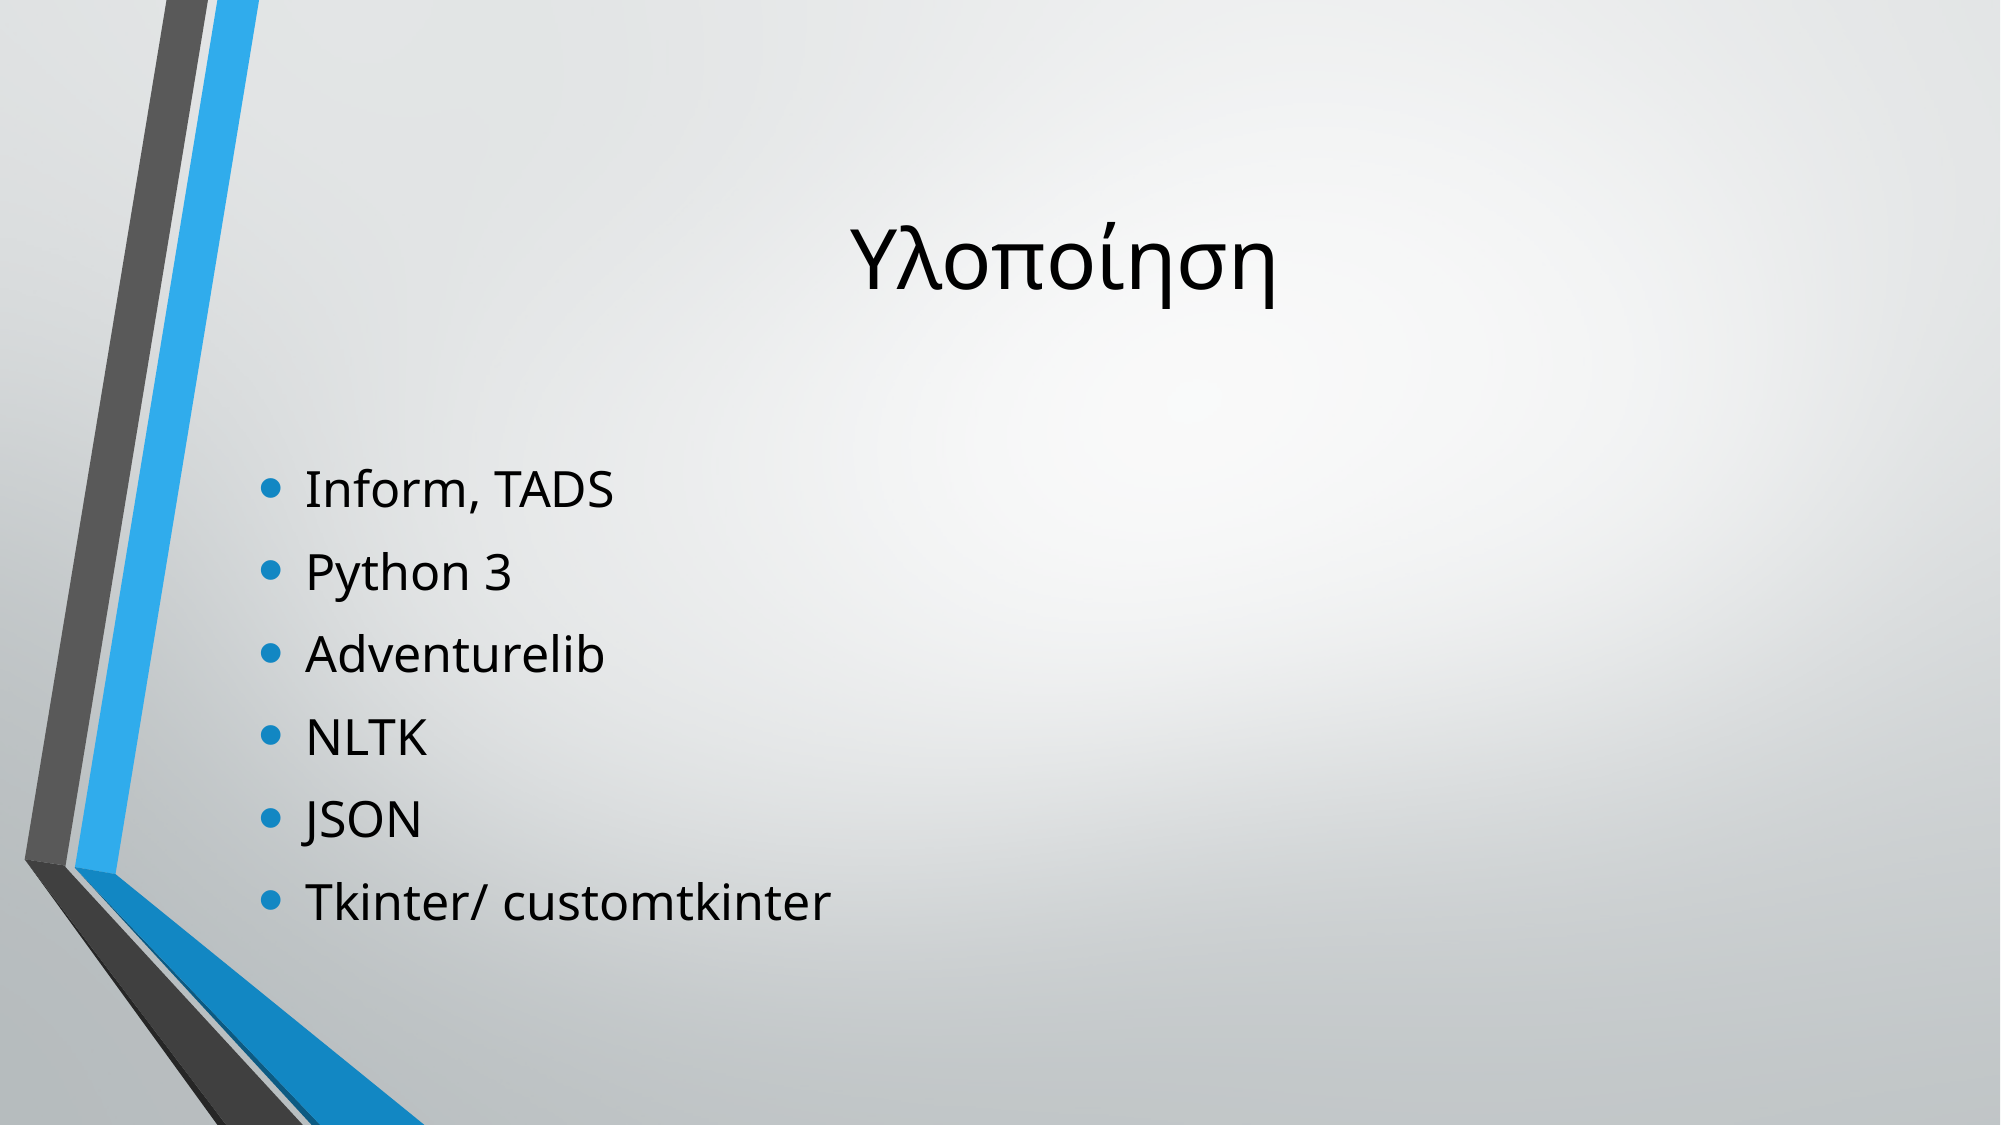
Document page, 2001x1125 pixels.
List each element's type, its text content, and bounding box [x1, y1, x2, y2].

list Inform, TADS Python 3 Adventurelib NLTK JSON Tkinter/ customtkinter [243, 437, 1887, 950]
title Υλοποίηση [243, 112, 1887, 400]
